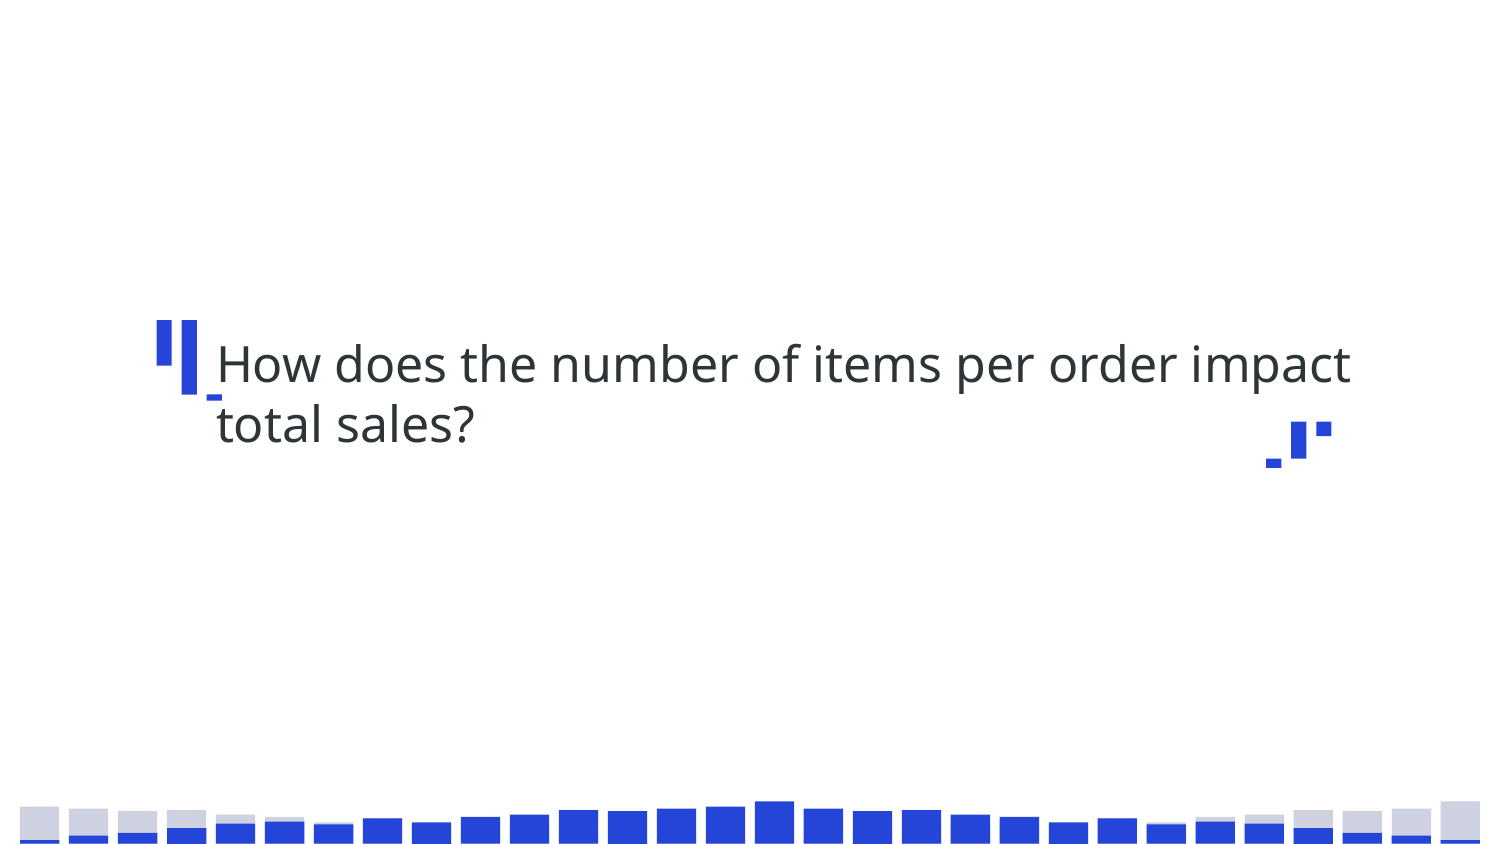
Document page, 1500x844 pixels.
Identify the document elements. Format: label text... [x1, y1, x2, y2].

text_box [1265, 421, 1332, 468]
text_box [156, 319, 223, 402]
title How does the number of items per order impact total sales? [201, 219, 1382, 468]
